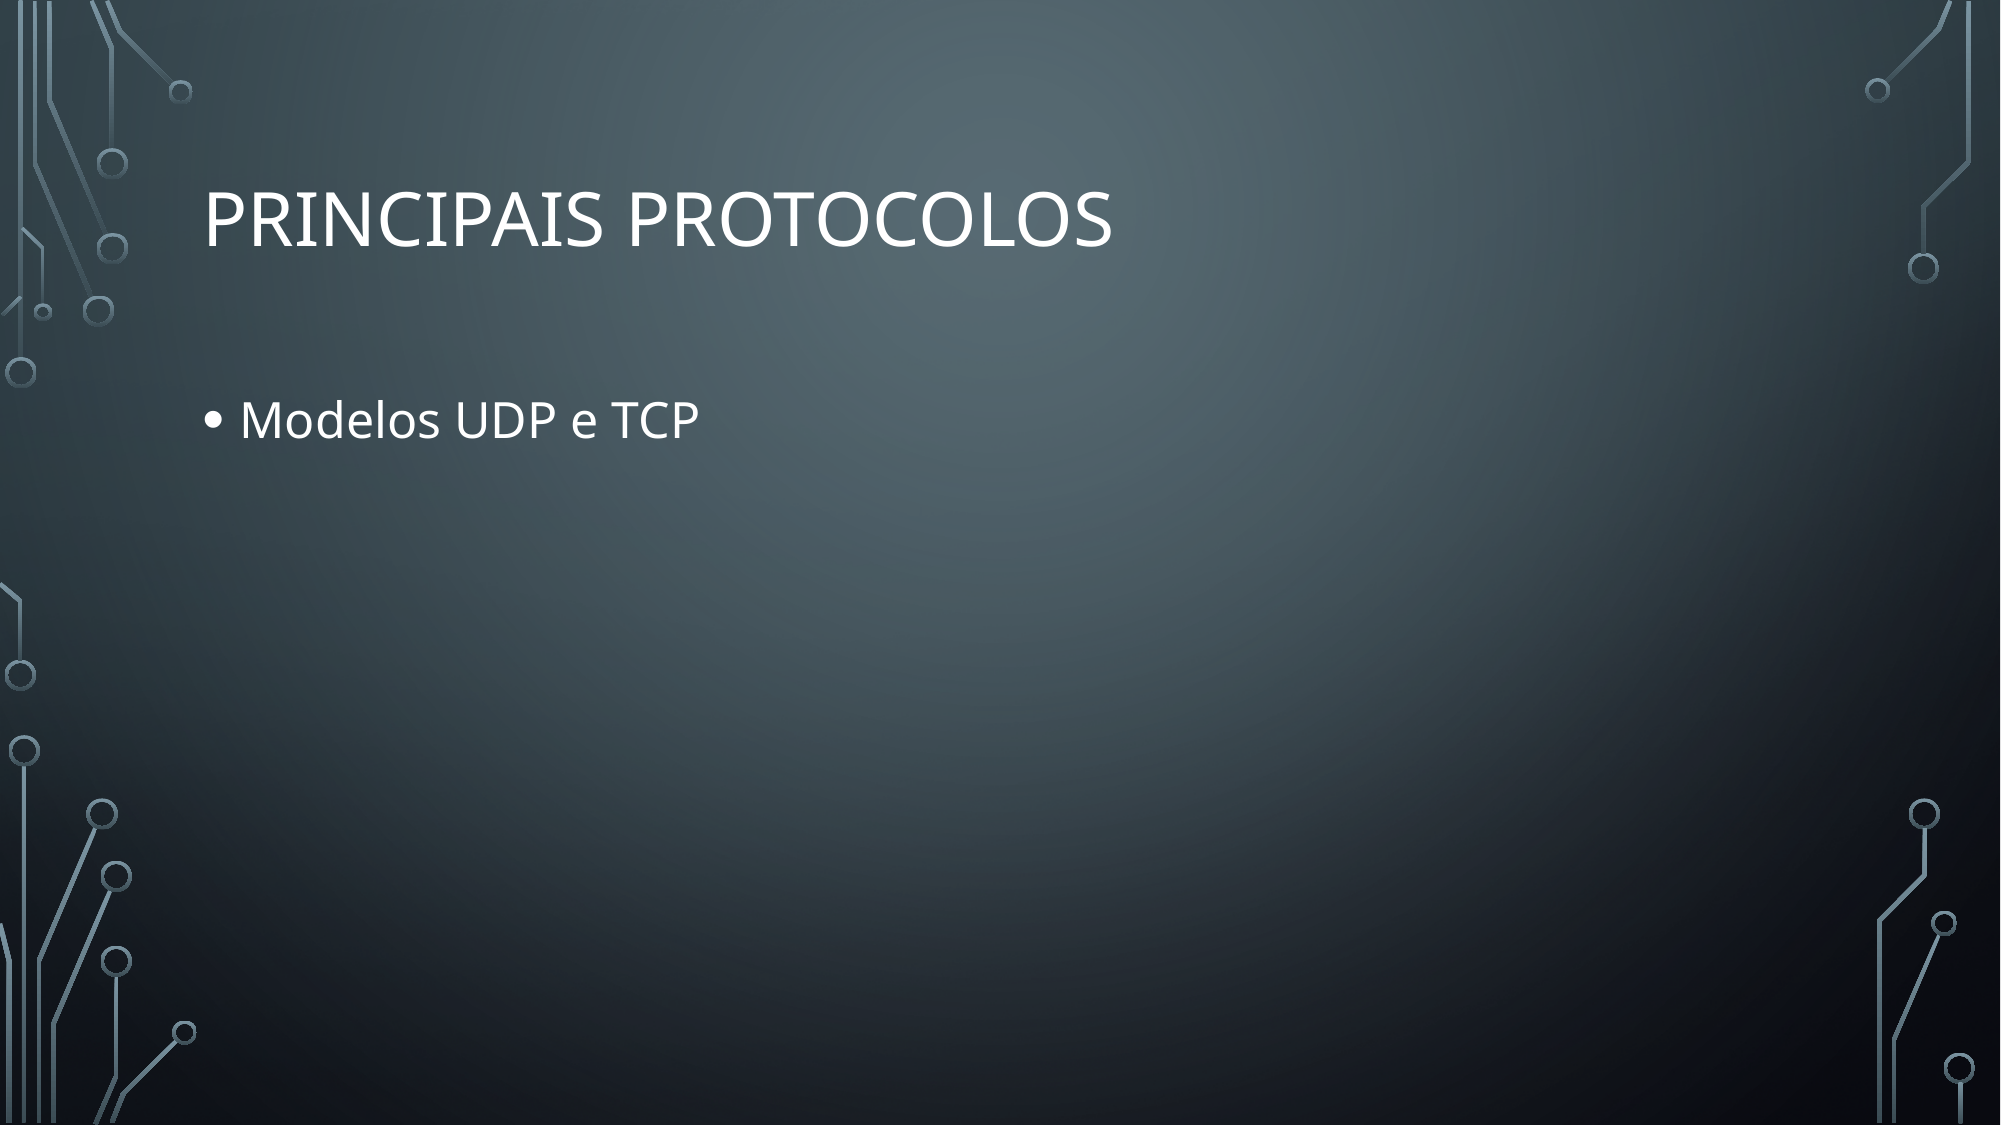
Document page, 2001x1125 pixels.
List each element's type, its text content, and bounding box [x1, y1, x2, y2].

list Modelos UDP e TCP [187, 369, 1813, 950]
title Principais protocolos [187, 101, 1813, 344]
